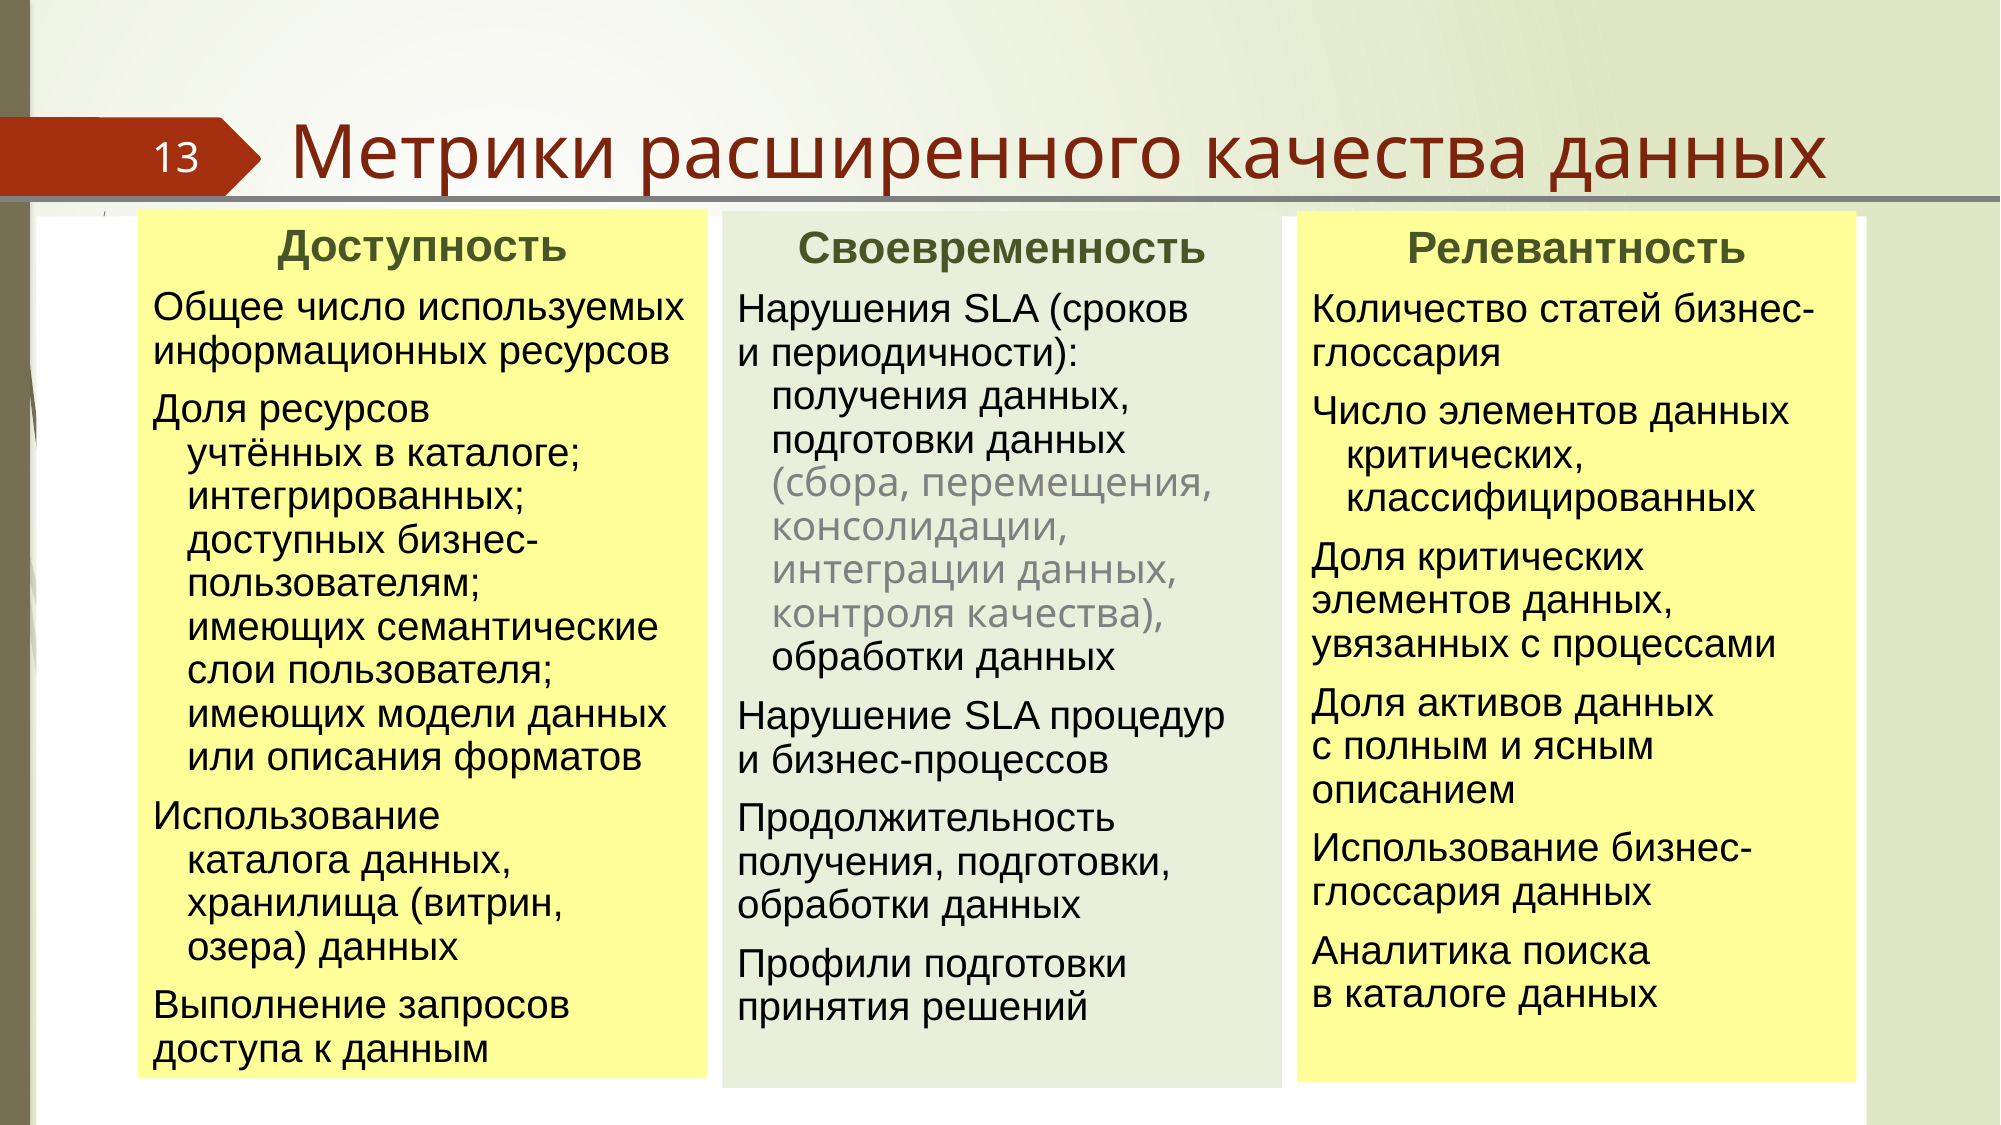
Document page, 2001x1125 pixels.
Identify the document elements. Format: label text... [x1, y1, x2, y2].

text_box Своевременность Нарушения SLA (сроков и периодичности): получения данных, подготовки данных (сбора, перемещения, консолидации, интеграции данных, контроля качества), обработки данных Нарушение SLA процедур и бизнес-процессов Продолжительность получения, подготовки, обработки данных Профили подготовки принятия решений [722, 211, 1282, 1088]
list [36, 216, 1867, 1125]
text_box Релевантность Количество статей бизнес-глоссария Число элементов данных критических, классифицированных Доля критических элементов данных, увязанных с процессами Доля активов данных с полным и ясным описанием Использование бизнес-глоссария данных Аналитика поиска в каталоге данных [1296, 211, 1857, 1083]
title Метрики расширенного качества данных [274, 113, 2000, 196]
slide_number 13 [87, 129, 216, 190]
text_box Доступность Общее число используемых информационных ресурсов Доля ресурсов учтённых в каталоге; интегрированных; доступных бизнес-пользователям; имеющих семантические слои пользователя; имеющих модели данных или описания форматов Использование каталога данных, хранилища (витрин, озера) данных Выполнение запросов доступа к данным [138, 209, 708, 1079]
